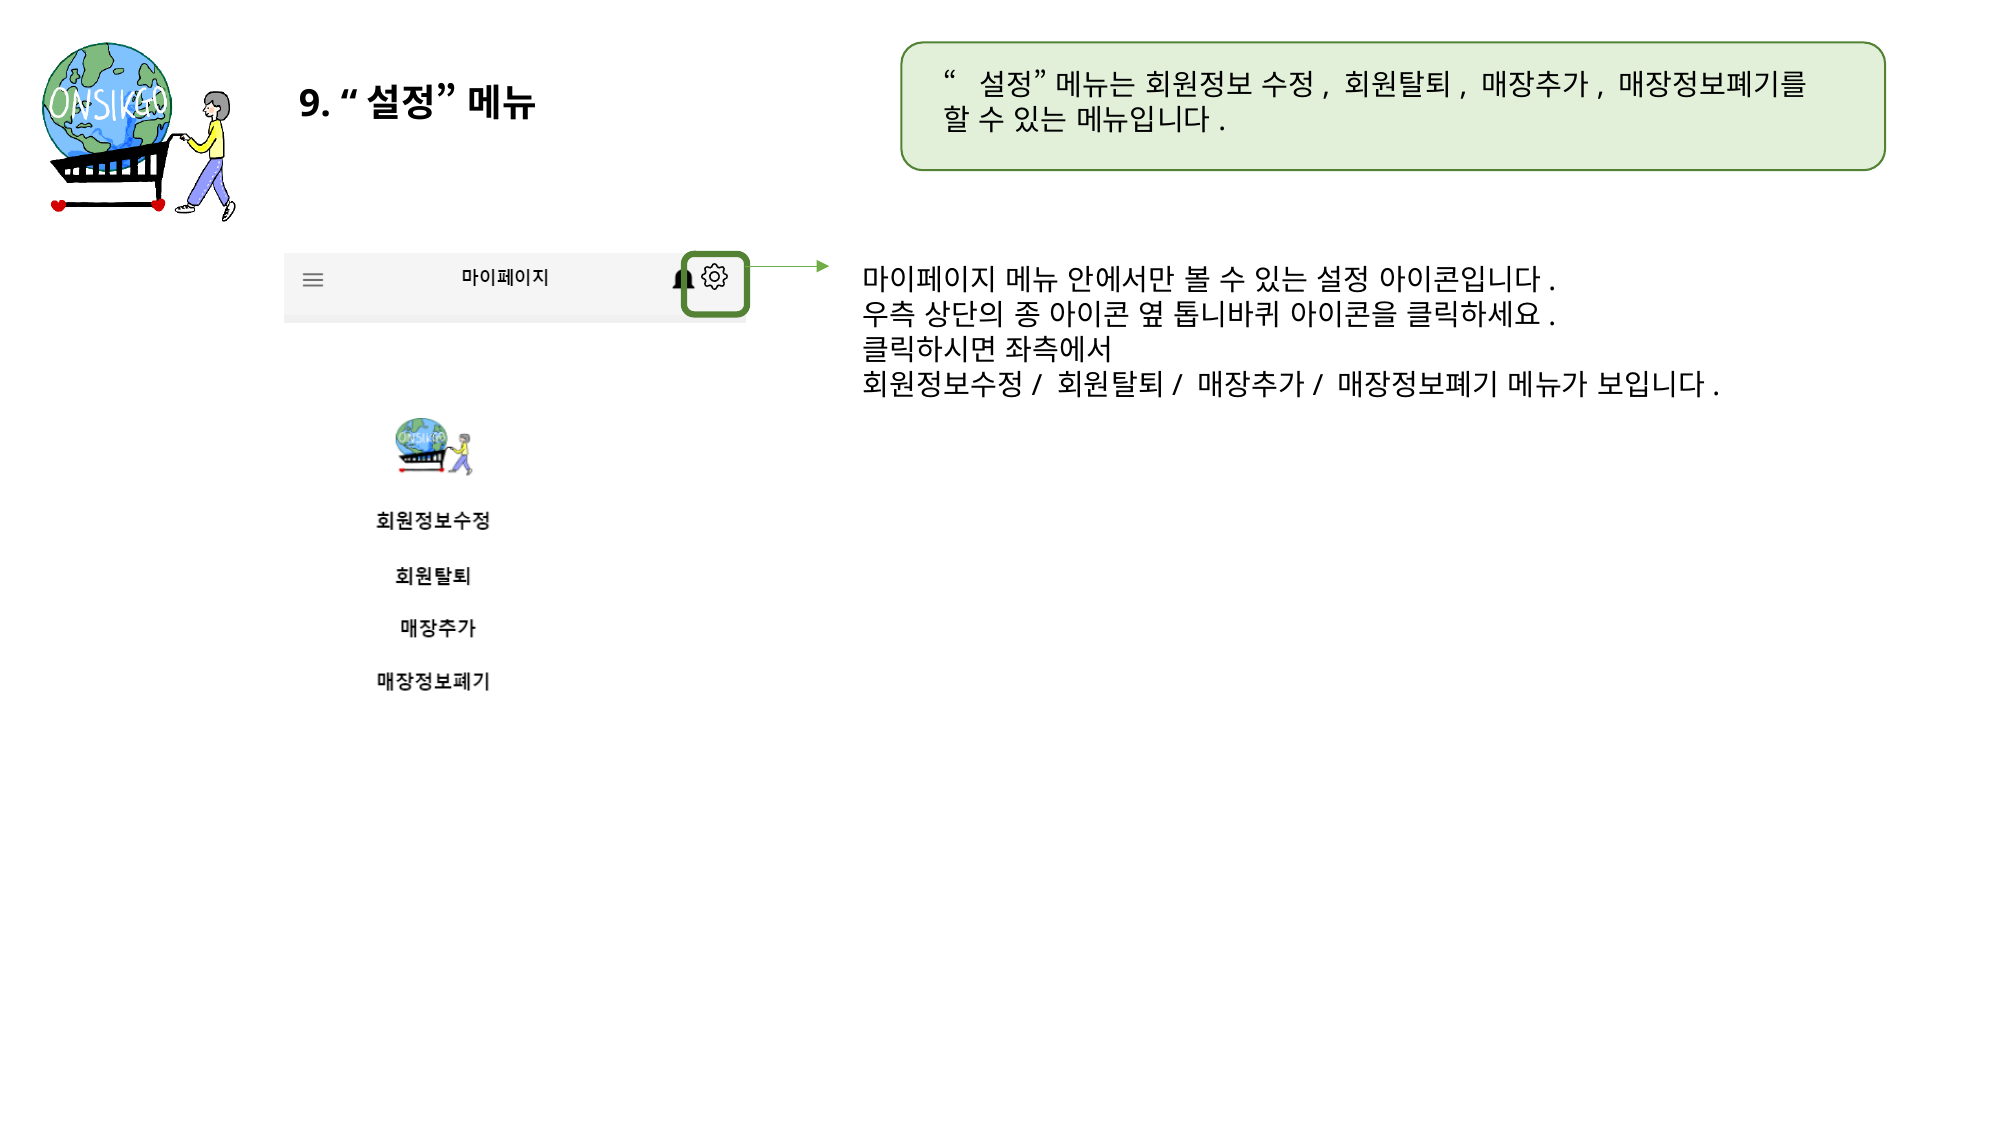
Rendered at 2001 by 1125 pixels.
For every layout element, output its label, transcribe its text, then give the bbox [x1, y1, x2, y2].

text_box 9. “설정” 메뉴 [284, 71, 791, 132]
text_box 마이페이지 메뉴 안에서만 볼 수 있는 설정 아이콘입니다. 우측 상단의 종 아이콘 옆 톱니바퀴 아이콘을 클릭하세요. 클릭하시면 좌측에서 회원정보수정/ 회원탈퇴/ 매장추가/ 매장정보폐기 메뉴가 보입니다. [847, 253, 1886, 409]
picture [284, 253, 746, 324]
picture [284, 417, 582, 812]
text_box “설정” 메뉴는 회원정보 수정, 회원탈퇴, 매장추가, 매장정보폐기를 할 수 있는 메뉴입니다. [928, 58, 1858, 144]
text_box [900, 41, 1887, 172]
picture [42, 42, 236, 222]
